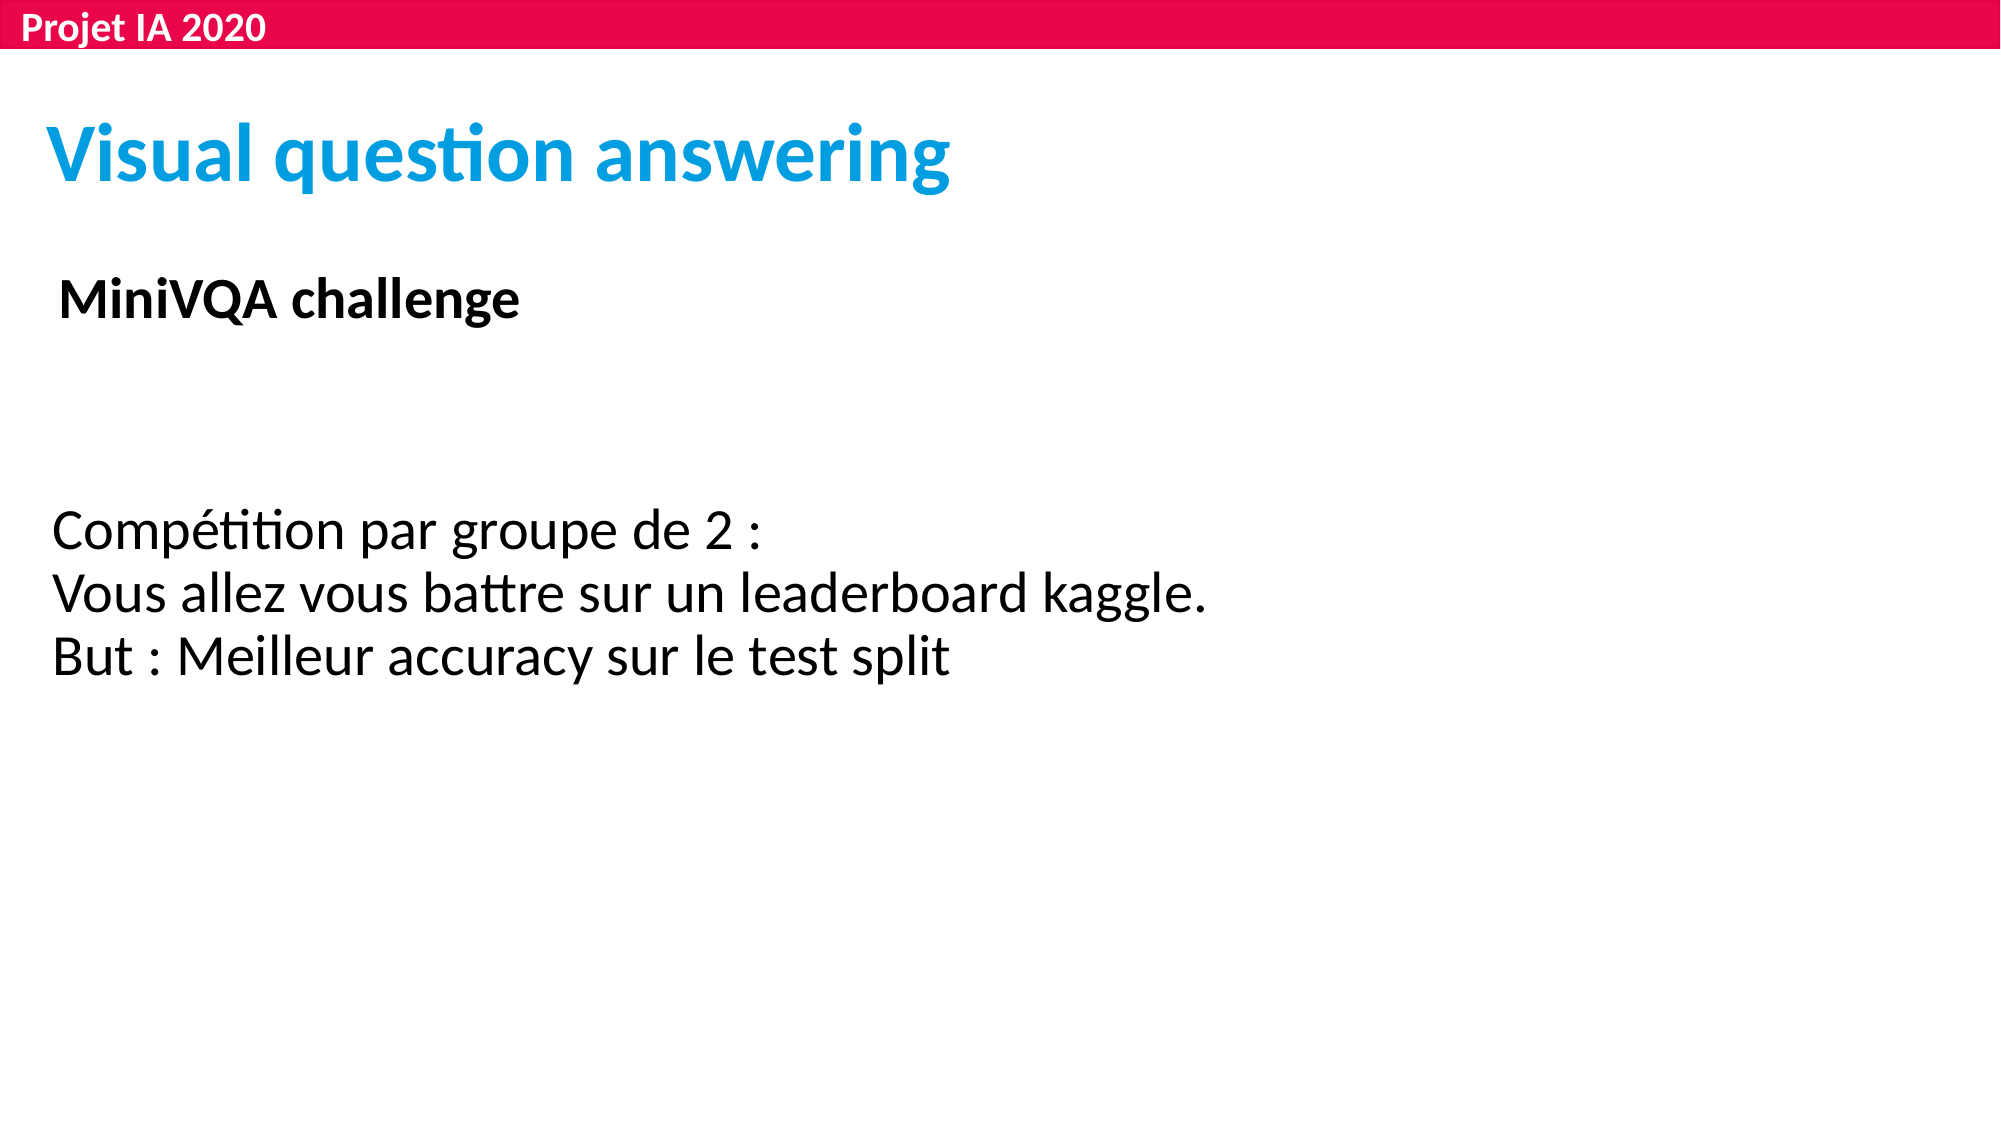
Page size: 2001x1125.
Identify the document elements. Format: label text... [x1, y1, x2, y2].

text_box MiniVQA challenge [43, 190, 1341, 409]
text_box Projet IA 2020 [6, 0, 1926, 58]
text_box Visual question answering [31, 84, 1086, 226]
text_box Compétition par groupe de 2 : Vous allez vous battre sur un leaderboard kaggle. But : Meilleur accuracy sur le test split [37, 374, 1335, 812]
